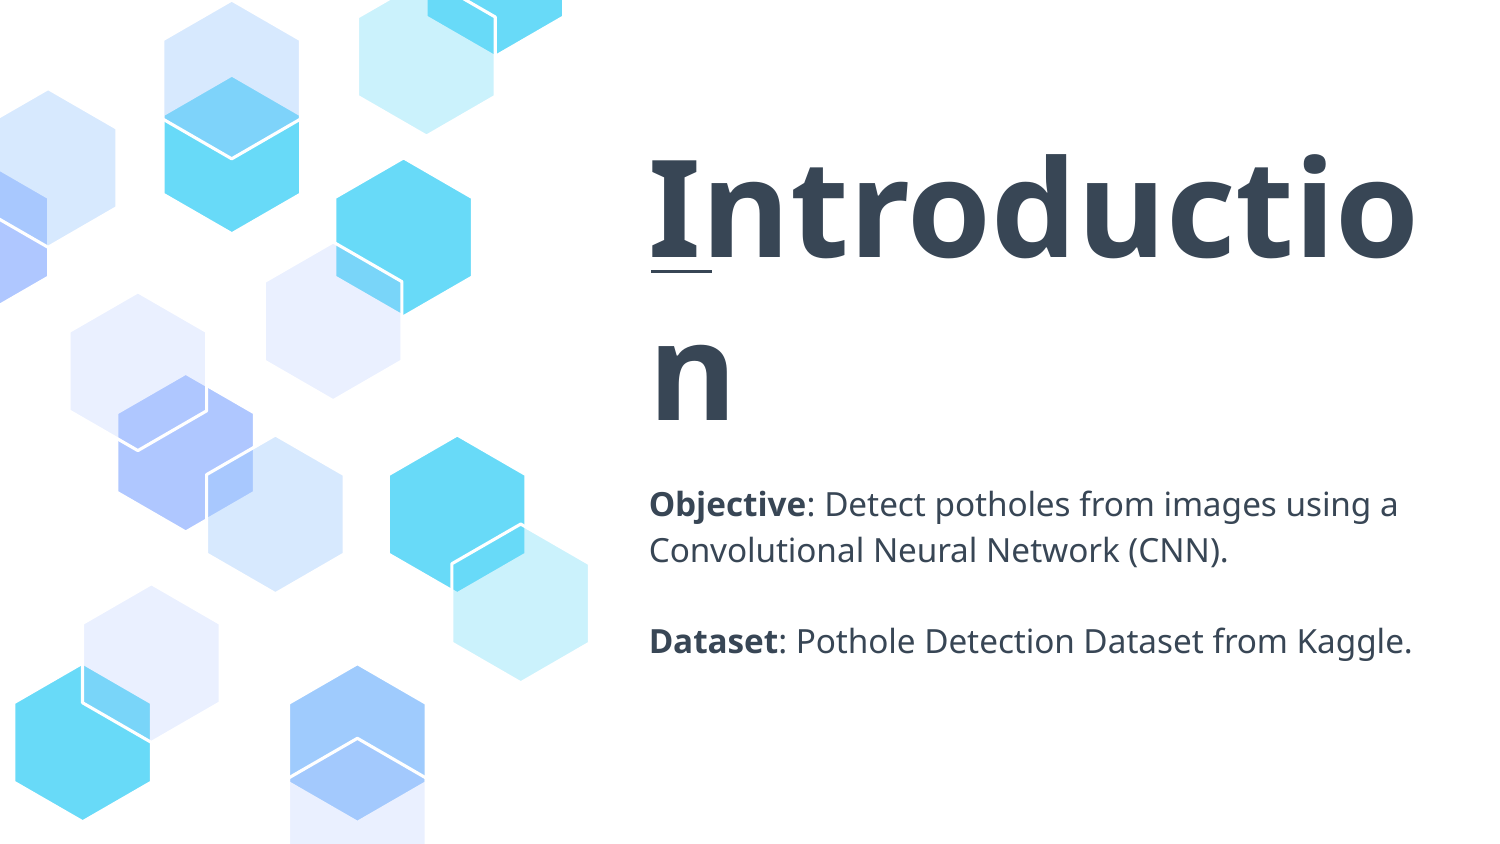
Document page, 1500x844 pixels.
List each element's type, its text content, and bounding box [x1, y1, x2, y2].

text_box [0, 0, 590, 844]
subtitle Objective: Detect potholes from images using a Convolutional Neural Network (CNN). Dataset: Pothole Detection Dataset from Kaggle. [633, 462, 1487, 709]
title Introduction [633, 271, 1469, 462]
